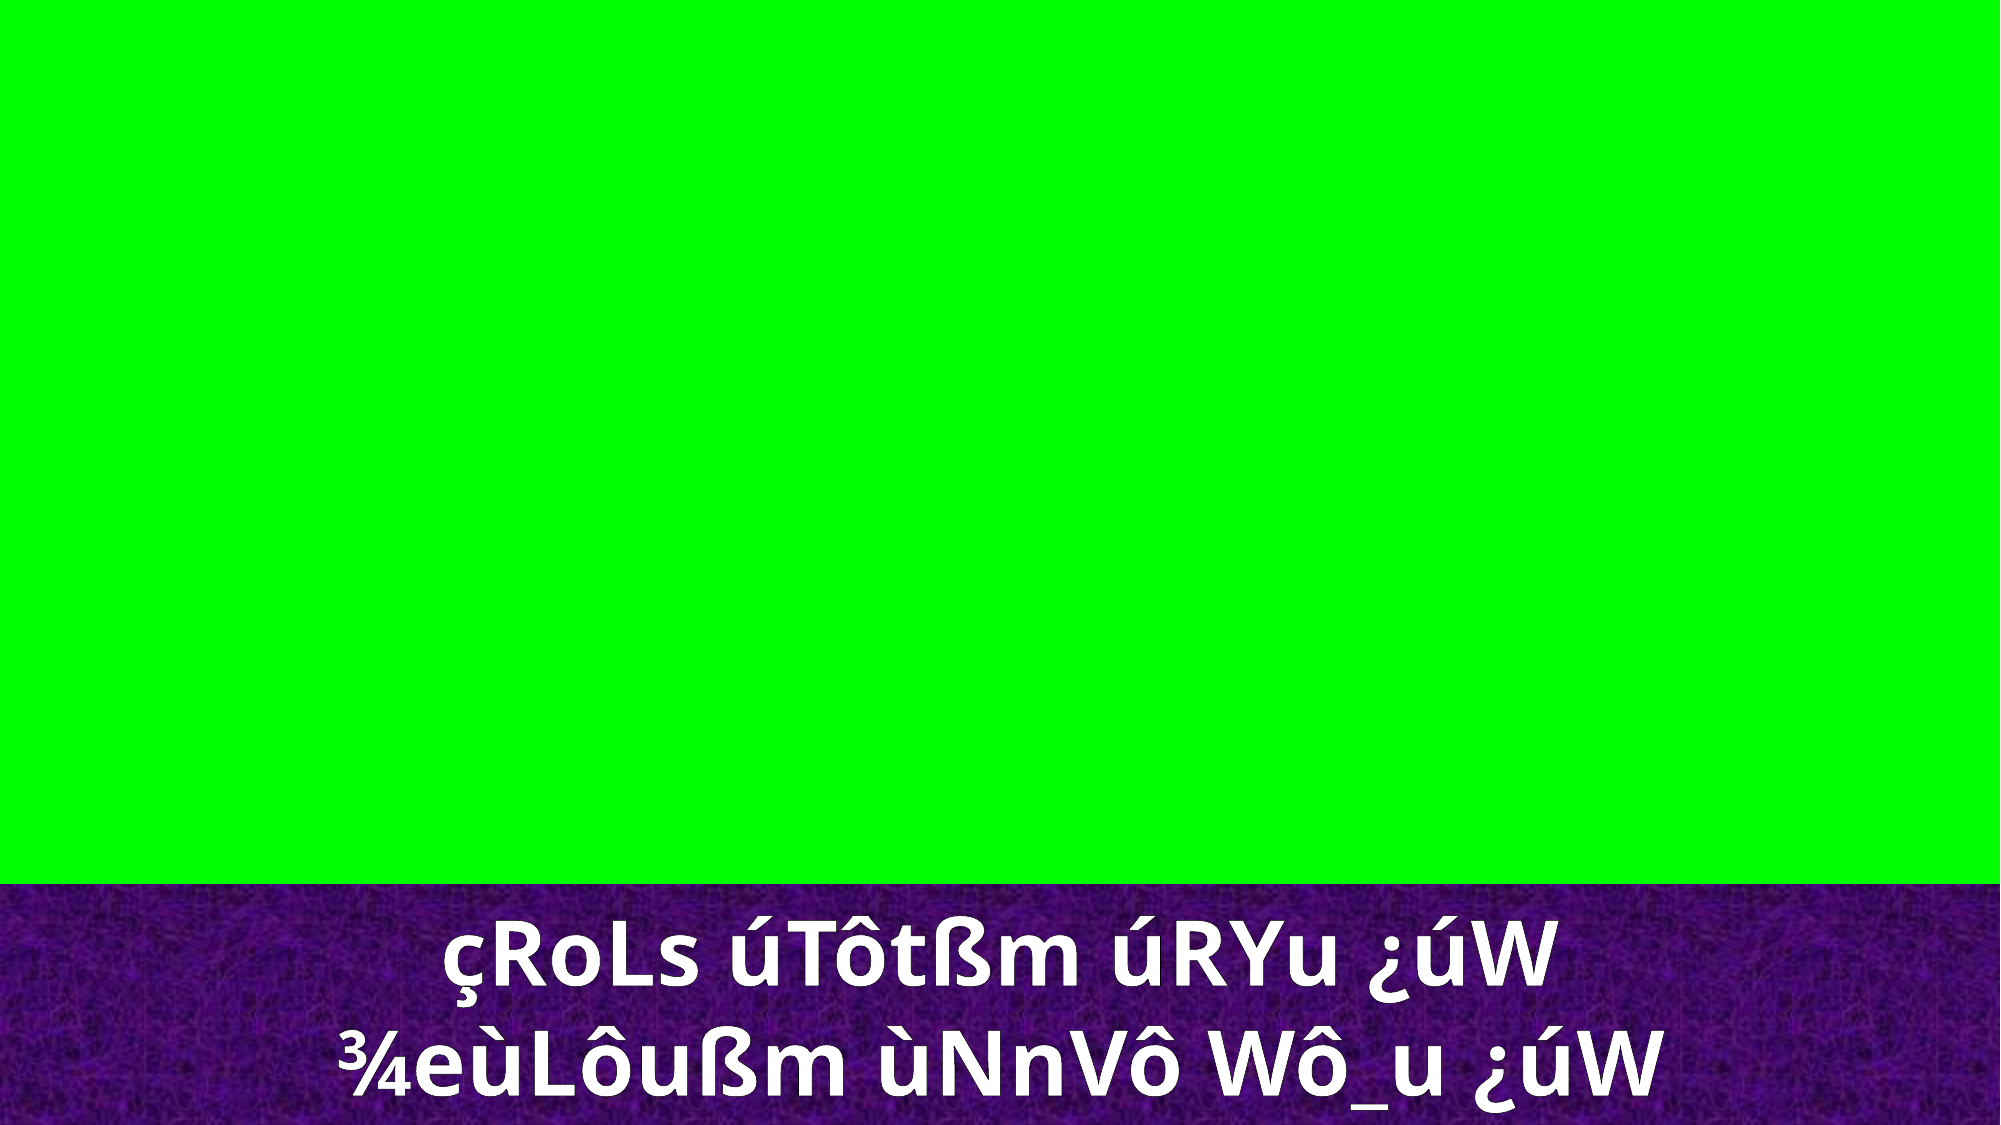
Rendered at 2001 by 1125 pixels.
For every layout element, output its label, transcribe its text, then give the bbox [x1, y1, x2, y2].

text_box çRoLs úTôtßm úRYu ¿úW ¾eùLôußm ùNnVô Wô_u ¿úW [0, 886, 2000, 1122]
